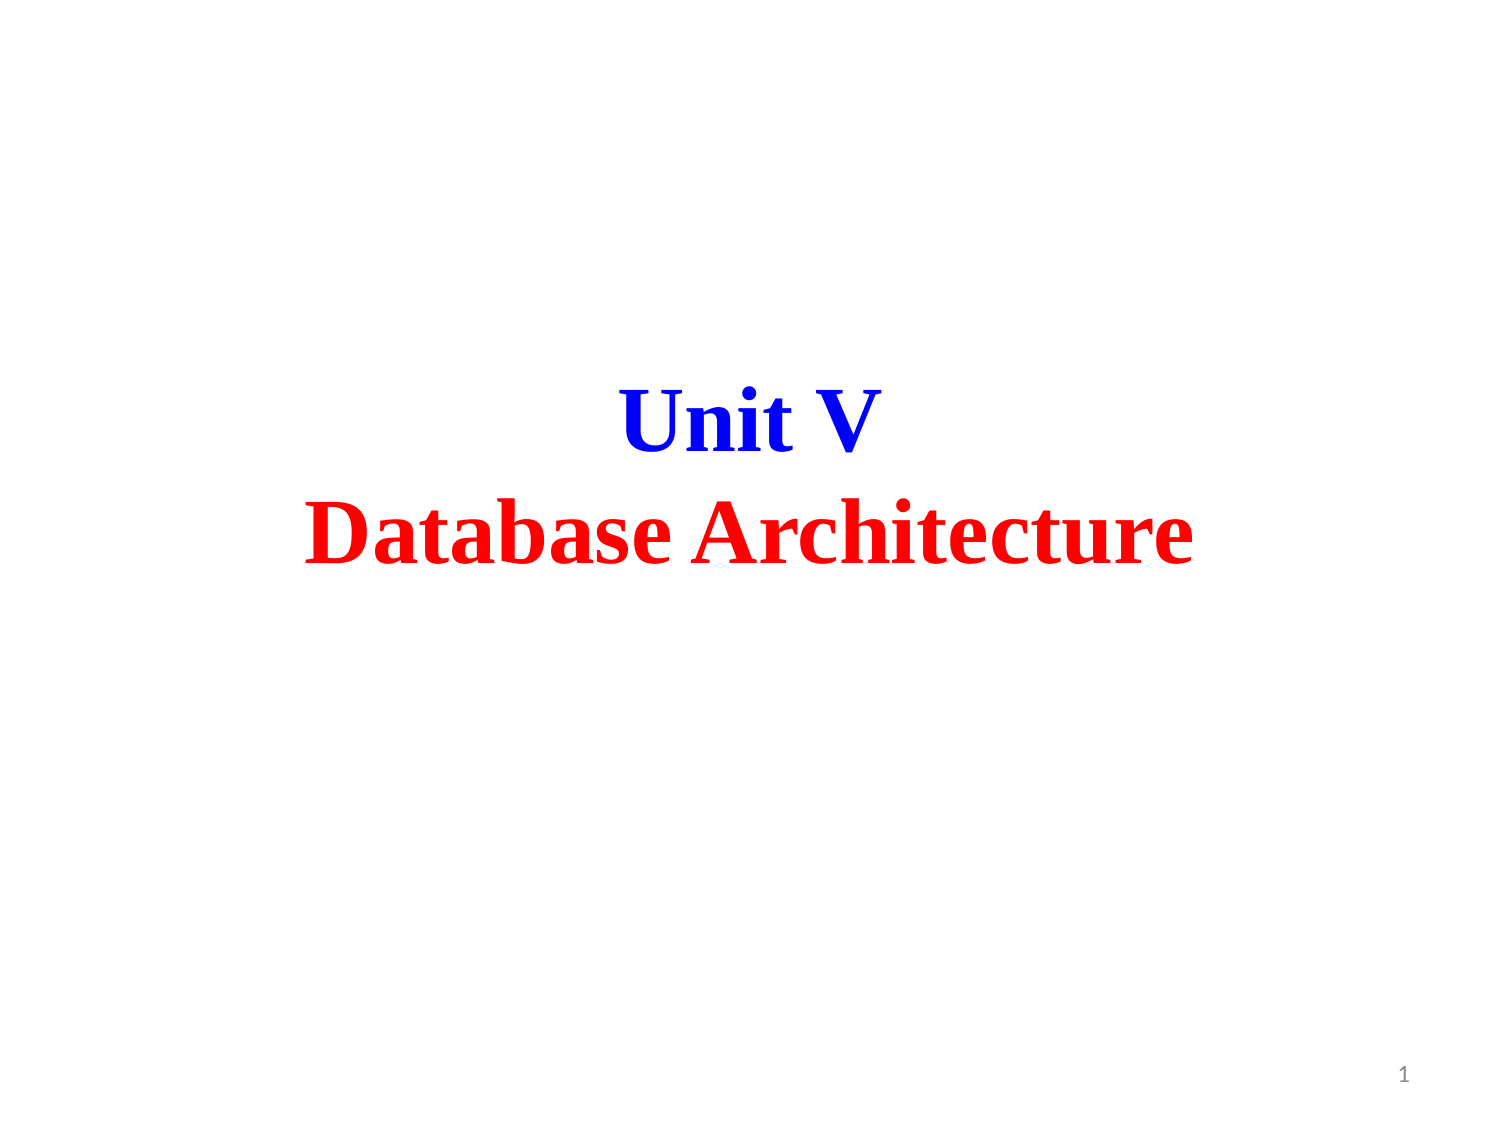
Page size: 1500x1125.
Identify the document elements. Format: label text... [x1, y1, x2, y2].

title Unit V Database Architecture [112, 349, 1388, 591]
slide_number 1 [1074, 1042, 1425, 1103]
